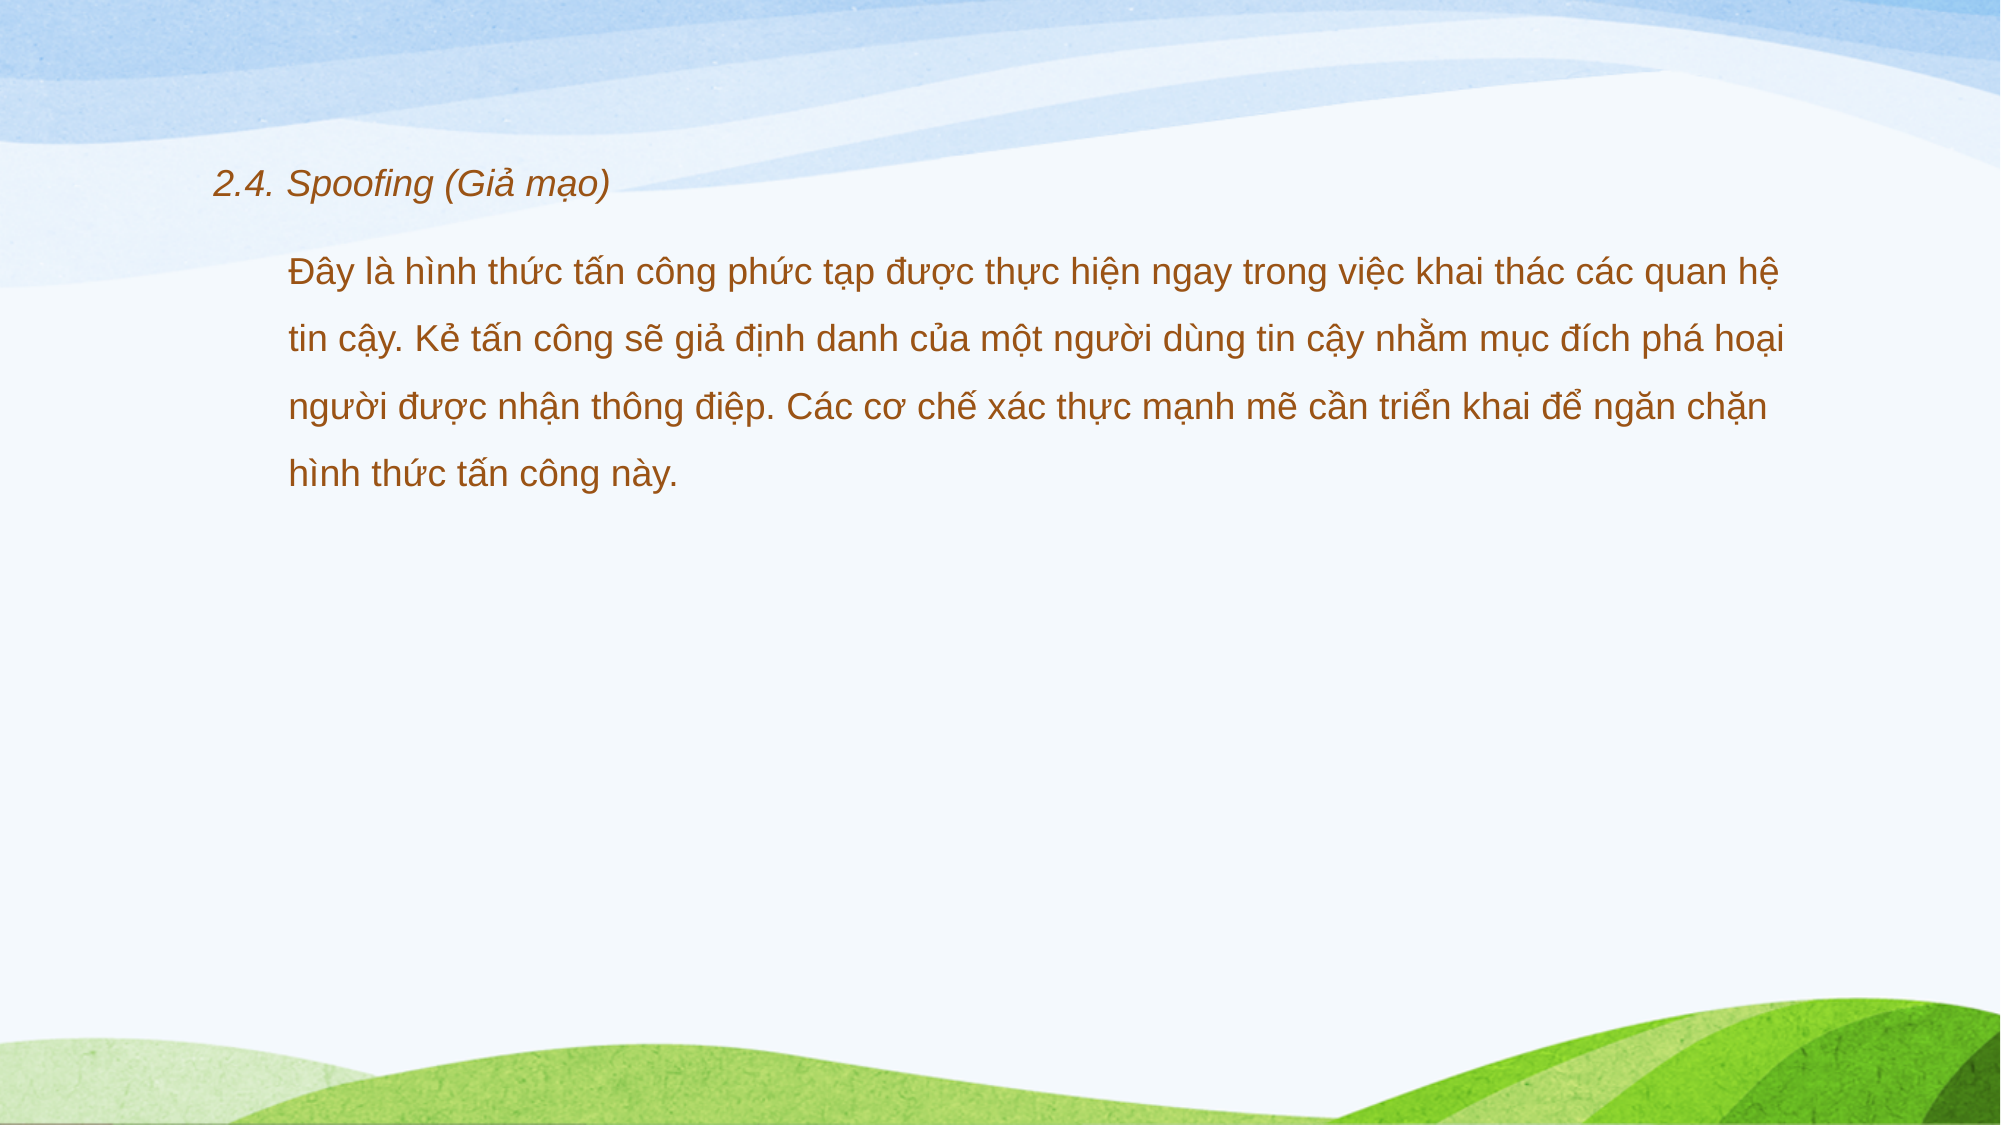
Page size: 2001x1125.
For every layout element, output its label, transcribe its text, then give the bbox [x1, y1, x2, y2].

text_box Đây là hình thức tấn công phức tạp được thực hiện ngay trong việc khai thác các quan hệ tin cậy. Kẻ tấn công sẽ giả định danh của một người dùng tin cậy nhằm mục đích phá hoại người được nhận thông điệp. Các cơ chế xác thực mạnh mẽ cần triển khai để ngăn chặn hình thức tấn công này. [198, 217, 1829, 502]
text_box 2.4. Spoofing (Giả mạo) [198, 129, 1719, 212]
picture [0, 0, 2001, 1125]
